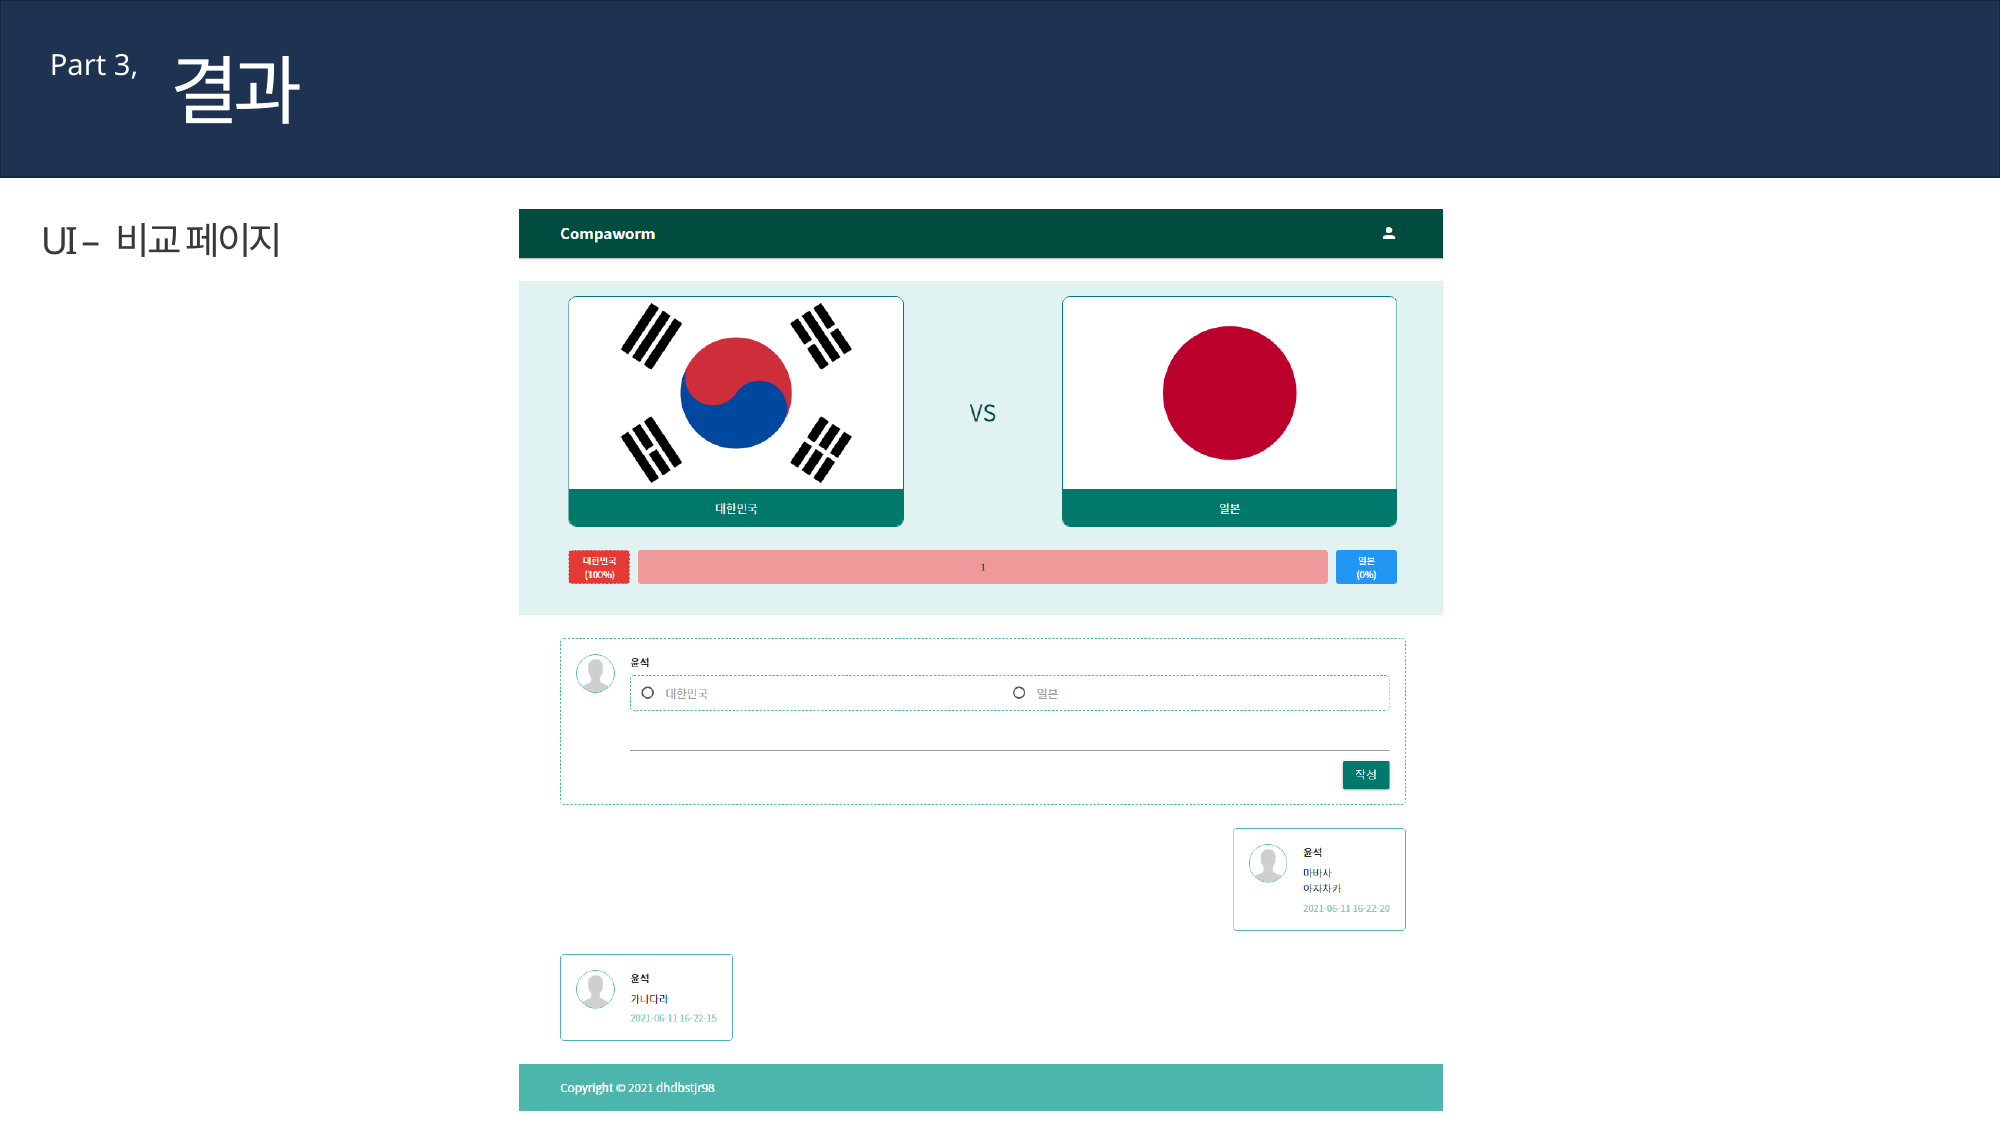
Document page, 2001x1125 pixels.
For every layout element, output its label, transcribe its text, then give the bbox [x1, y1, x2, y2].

text_box [0, 0, 2000, 178]
text_box Part 3, [35, 38, 161, 89]
picture [519, 209, 1443, 1111]
text_box 결과 [156, 35, 318, 141]
text_box UI – 비교 페이지 [26, 209, 298, 270]
